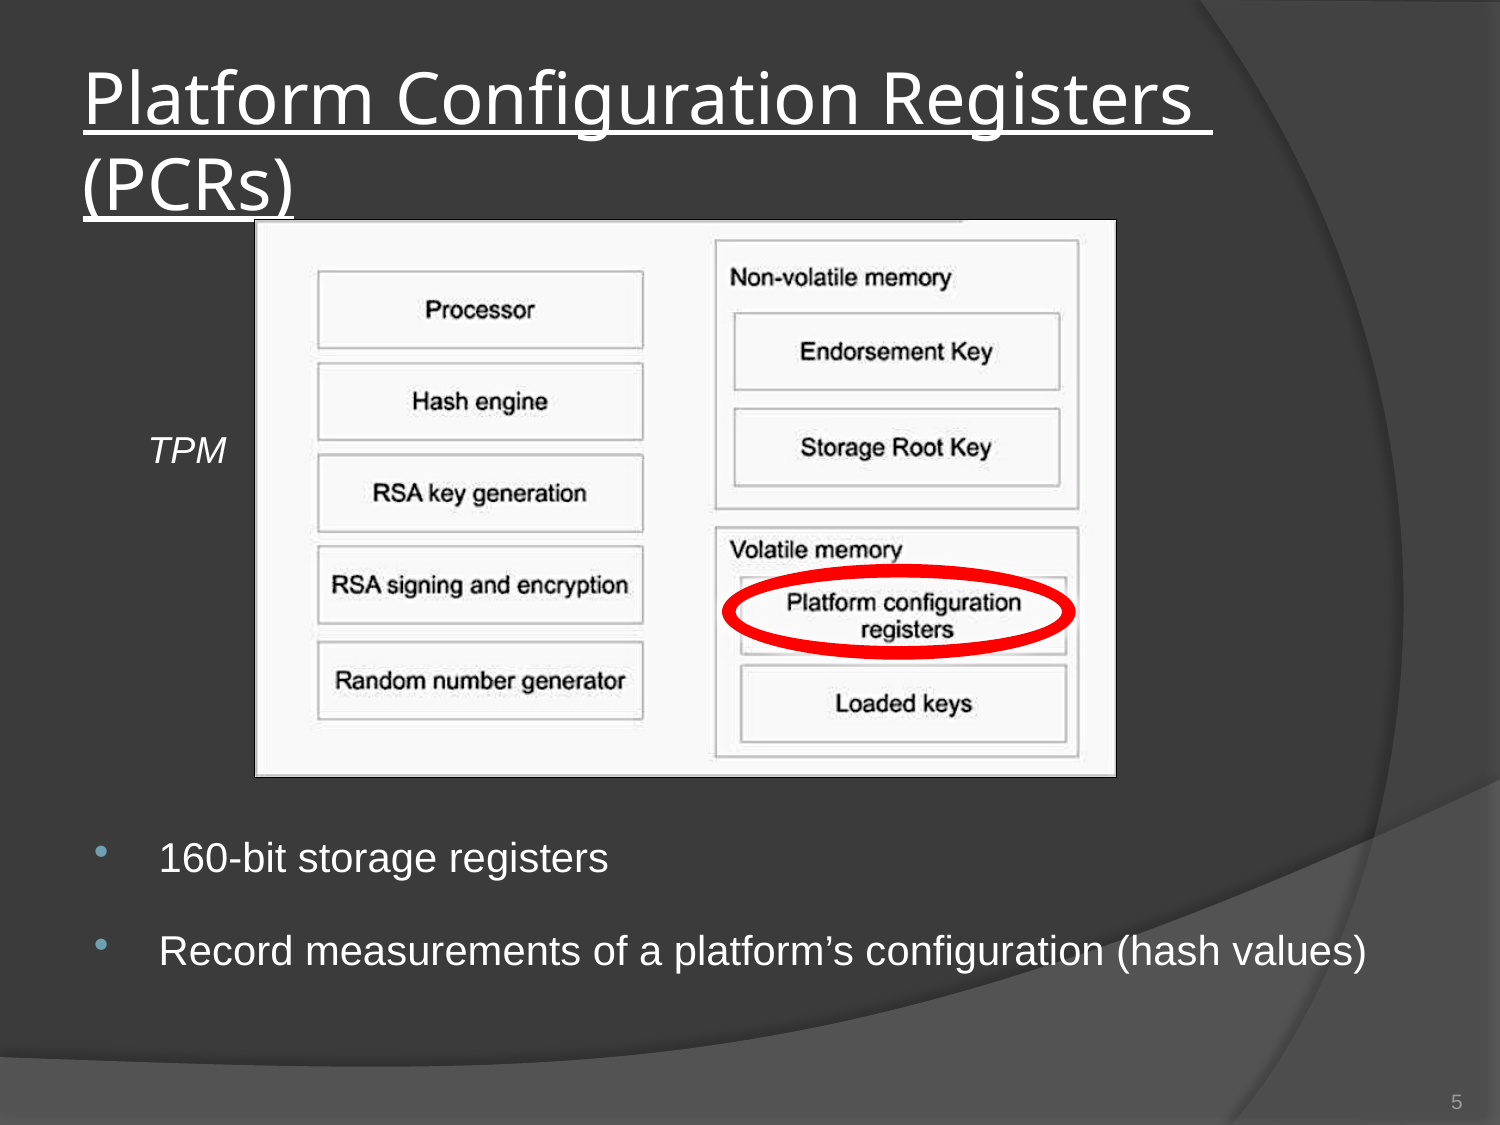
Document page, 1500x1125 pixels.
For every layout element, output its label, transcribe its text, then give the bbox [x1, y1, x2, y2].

slide_number 5 [1337, 1053, 1463, 1114]
picture [254, 219, 1117, 778]
text_box TPM [132, 418, 245, 479]
title Platform Configuration Registers (PCRs) [75, 45, 1412, 233]
list 160-bit storage registers Record measurements of a platform’s configuration (hash values) [75, 262, 1396, 1054]
